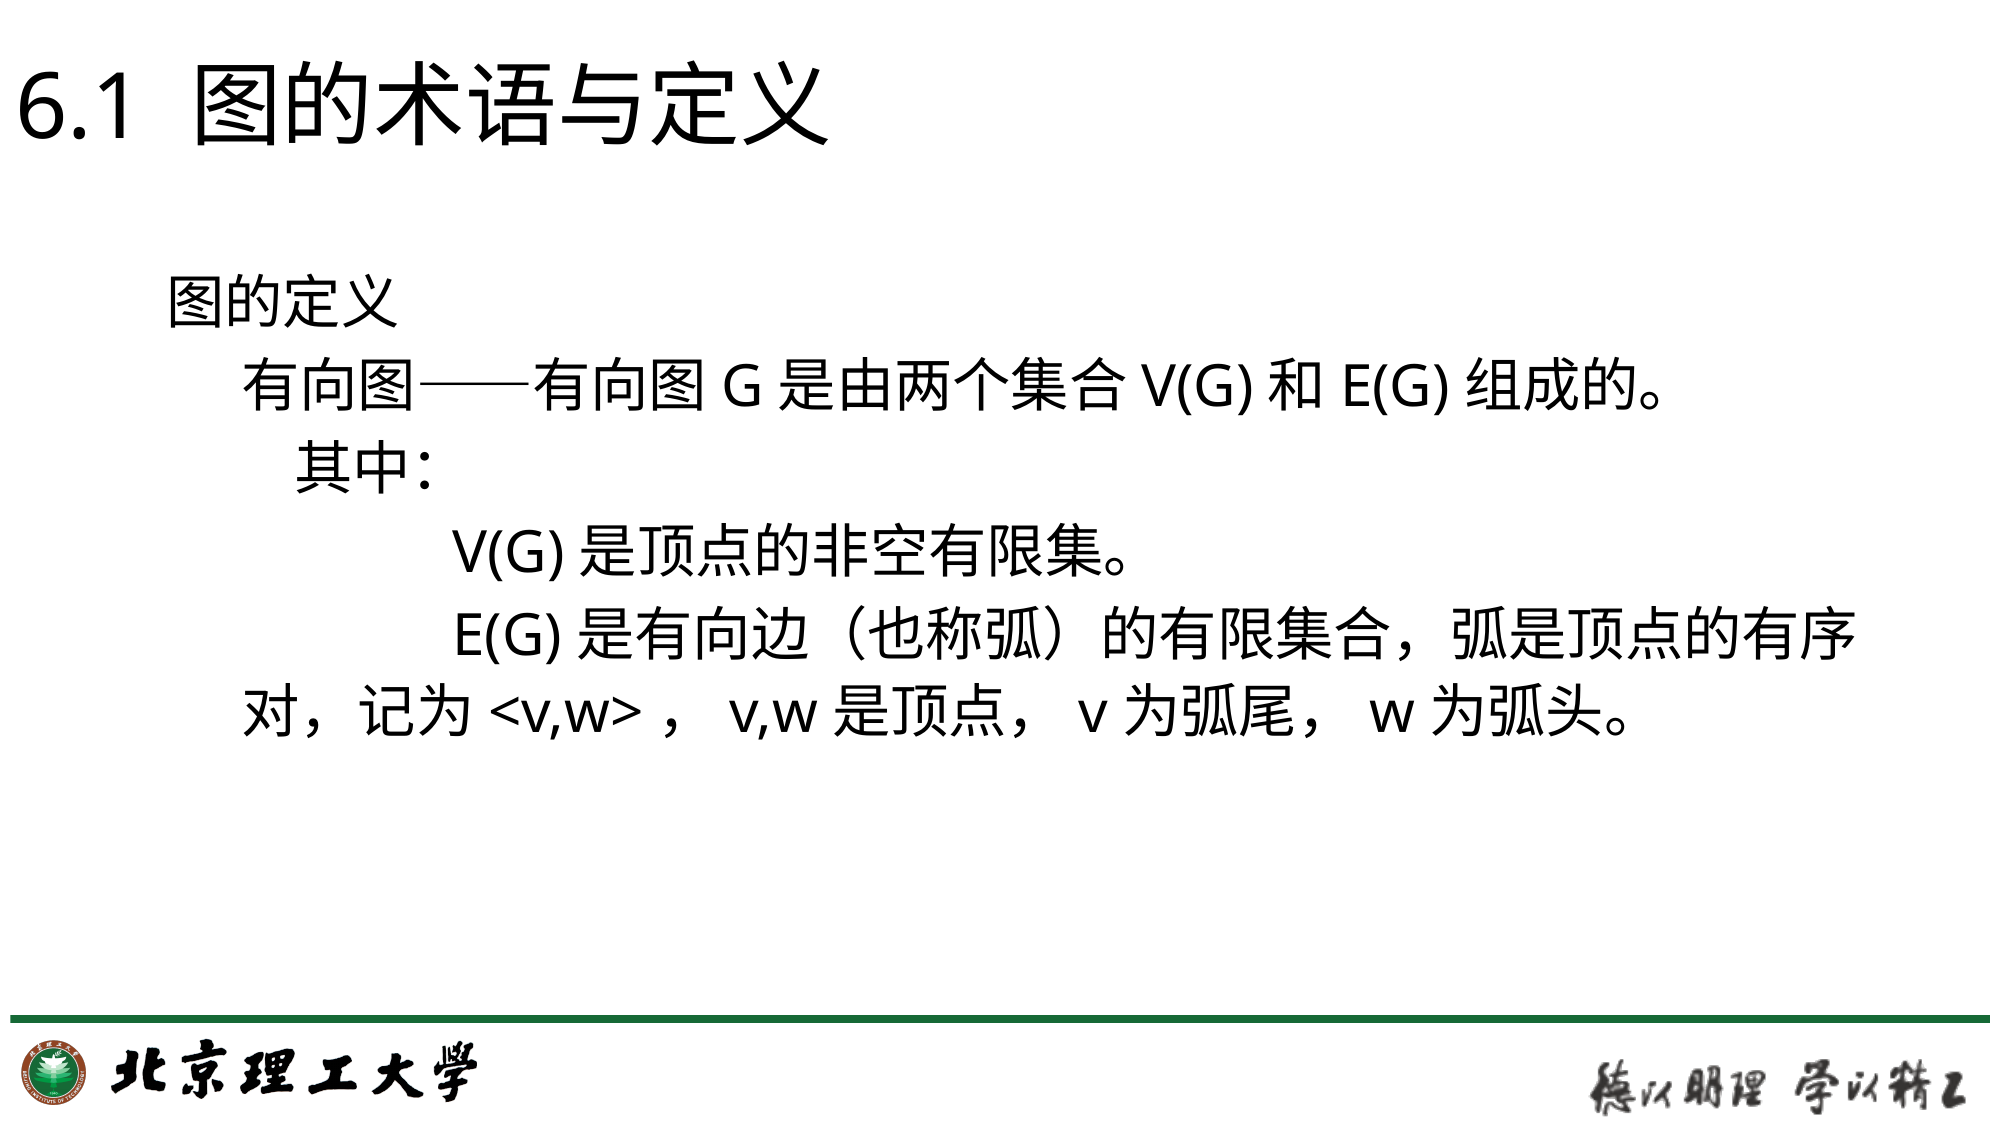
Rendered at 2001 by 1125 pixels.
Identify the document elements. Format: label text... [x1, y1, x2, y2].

picture [20, 1023, 500, 1123]
title 6.1 图的术语与定义 [0, 0, 1725, 218]
picture [1550, 1036, 2000, 1125]
list 图的定义 有向图——有向图G是由两个集合V(G)和E(G)组成的。 其中： V(G)是顶点的非空有限集。 E(G)是有向边（也称弧）的有限集合，弧是顶点的有序对，记为<v,w>，v,w是顶点，v为弧尾，w为弧头。 [151, 251, 1877, 965]
